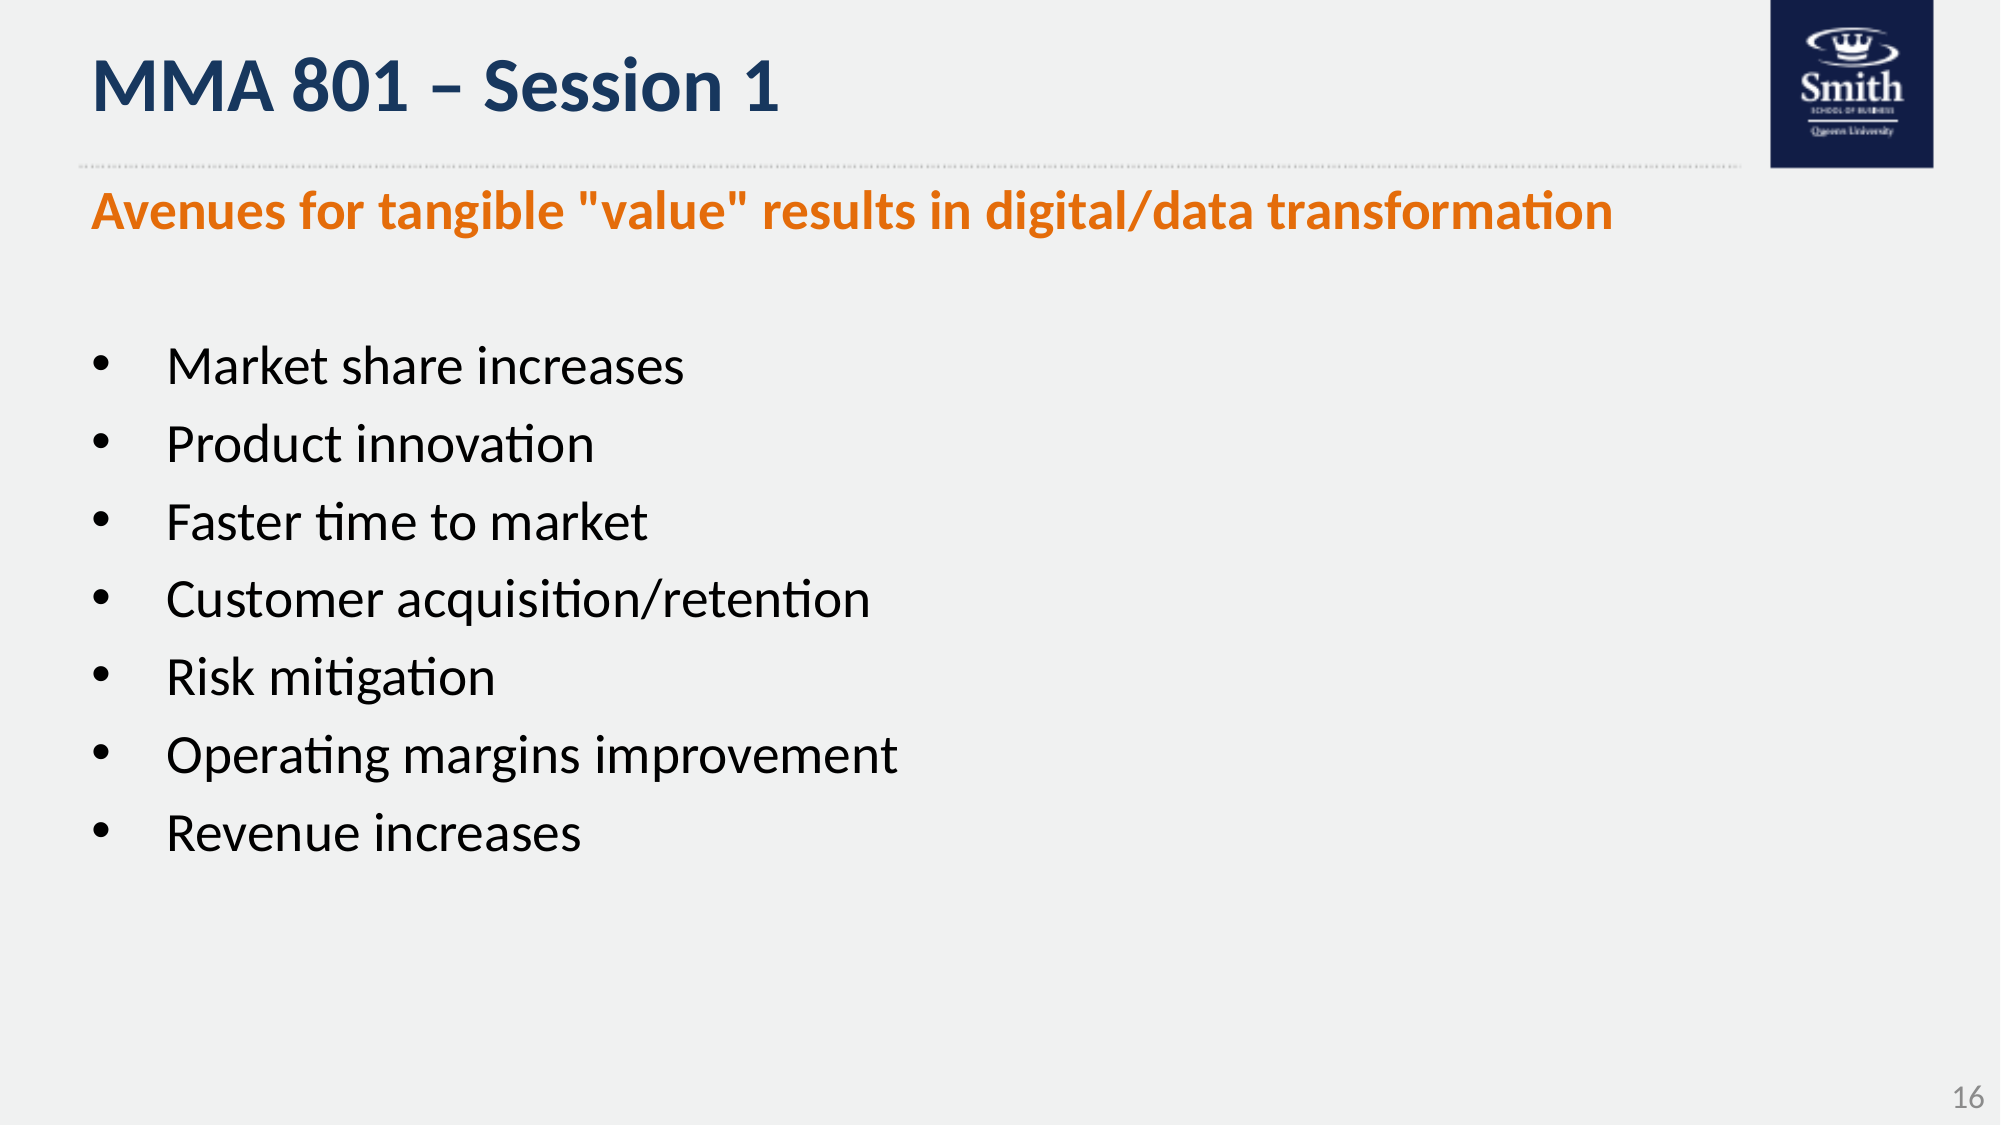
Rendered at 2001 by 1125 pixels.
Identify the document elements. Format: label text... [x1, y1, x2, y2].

title MMA 801 – Session 1 [76, 9, 1717, 152]
list Avenues for tangible "value" results in digital/data transformation Market share increases Product innovation Faster time to market Customer acquisition/retention Risk mitigation Operating margins improvement Revenue increases [76, 166, 1929, 1005]
slide_number 16 [1755, 1065, 2000, 1125]
